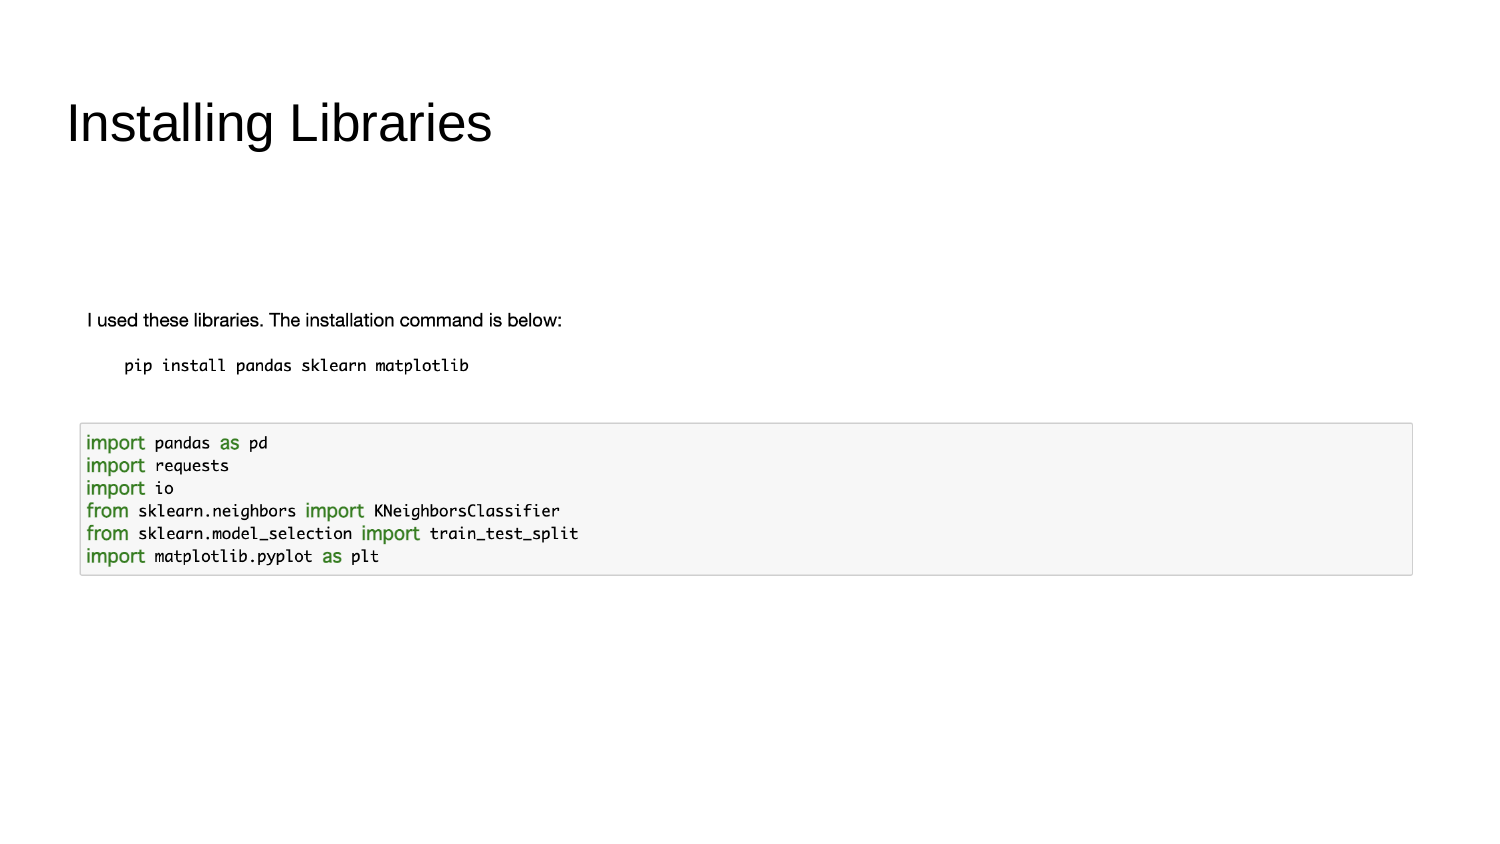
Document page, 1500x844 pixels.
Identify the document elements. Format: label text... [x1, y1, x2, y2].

title Installing Libraries [51, 72, 1449, 167]
picture [72, 295, 1428, 592]
